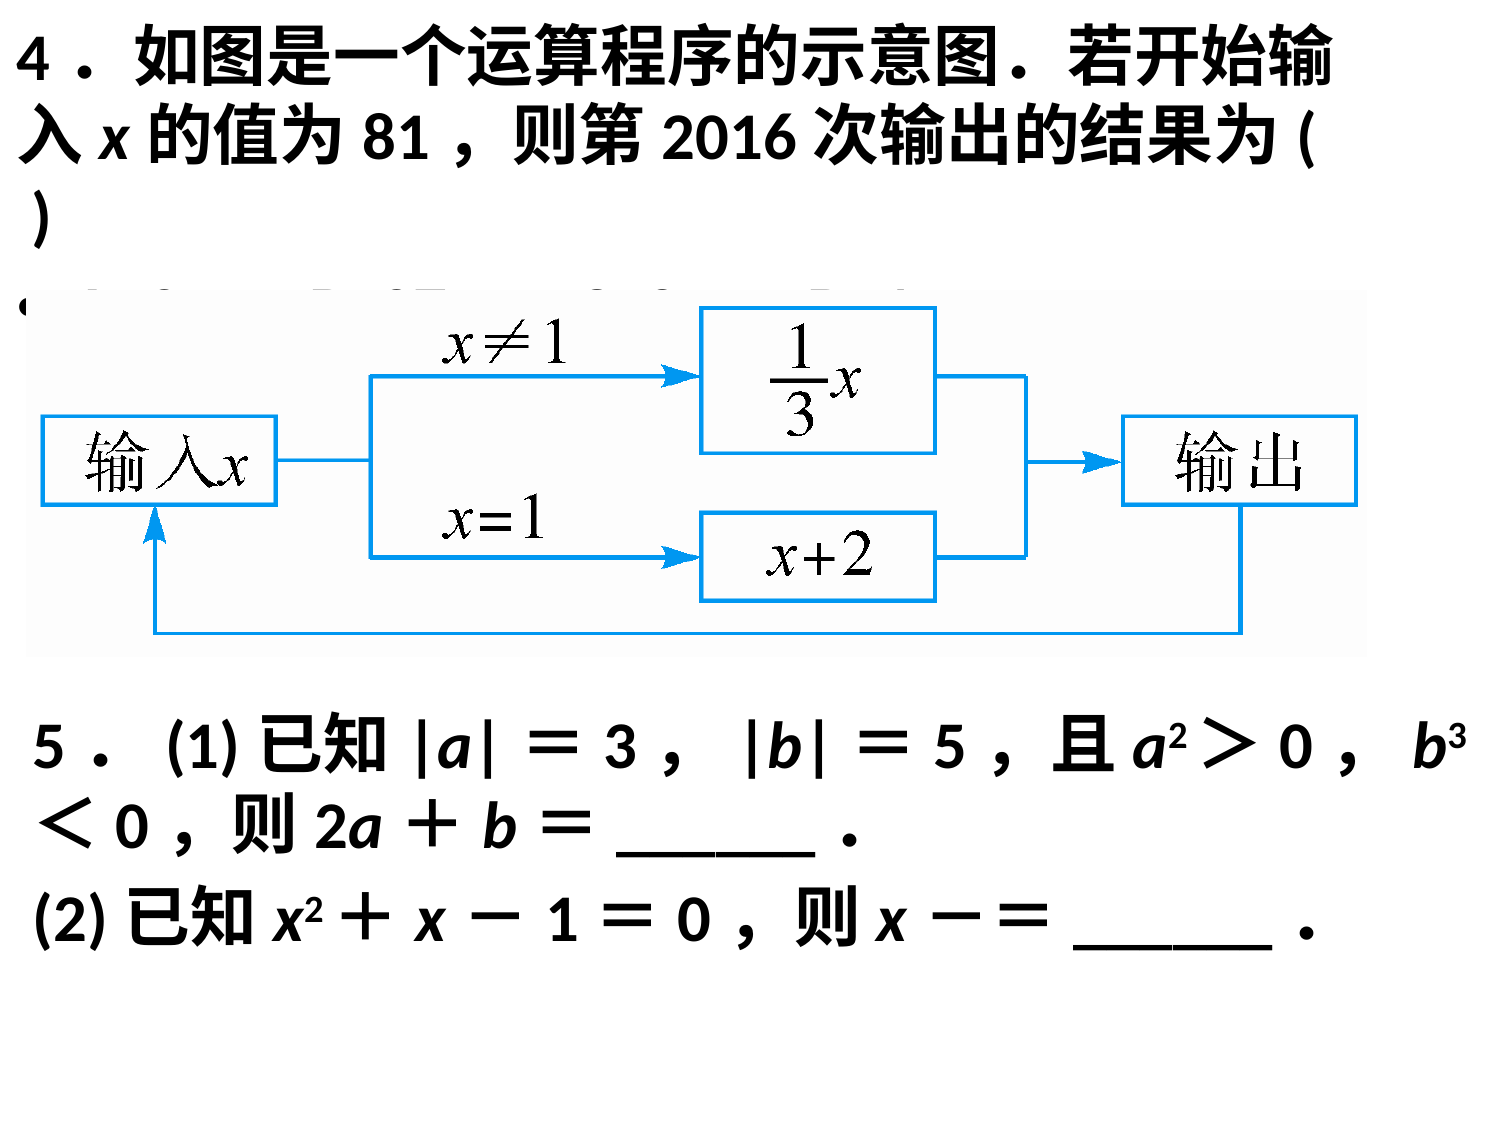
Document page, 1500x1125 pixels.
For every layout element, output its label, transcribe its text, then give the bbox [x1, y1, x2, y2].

list 4．如图是一个运算程序的示意图．若开始输入x的值为81，则第2016次输出的结果为( ) A. 3 B. 27 C. 9 D. 1 [1, 5, 1352, 749]
picture [26, 290, 1368, 658]
